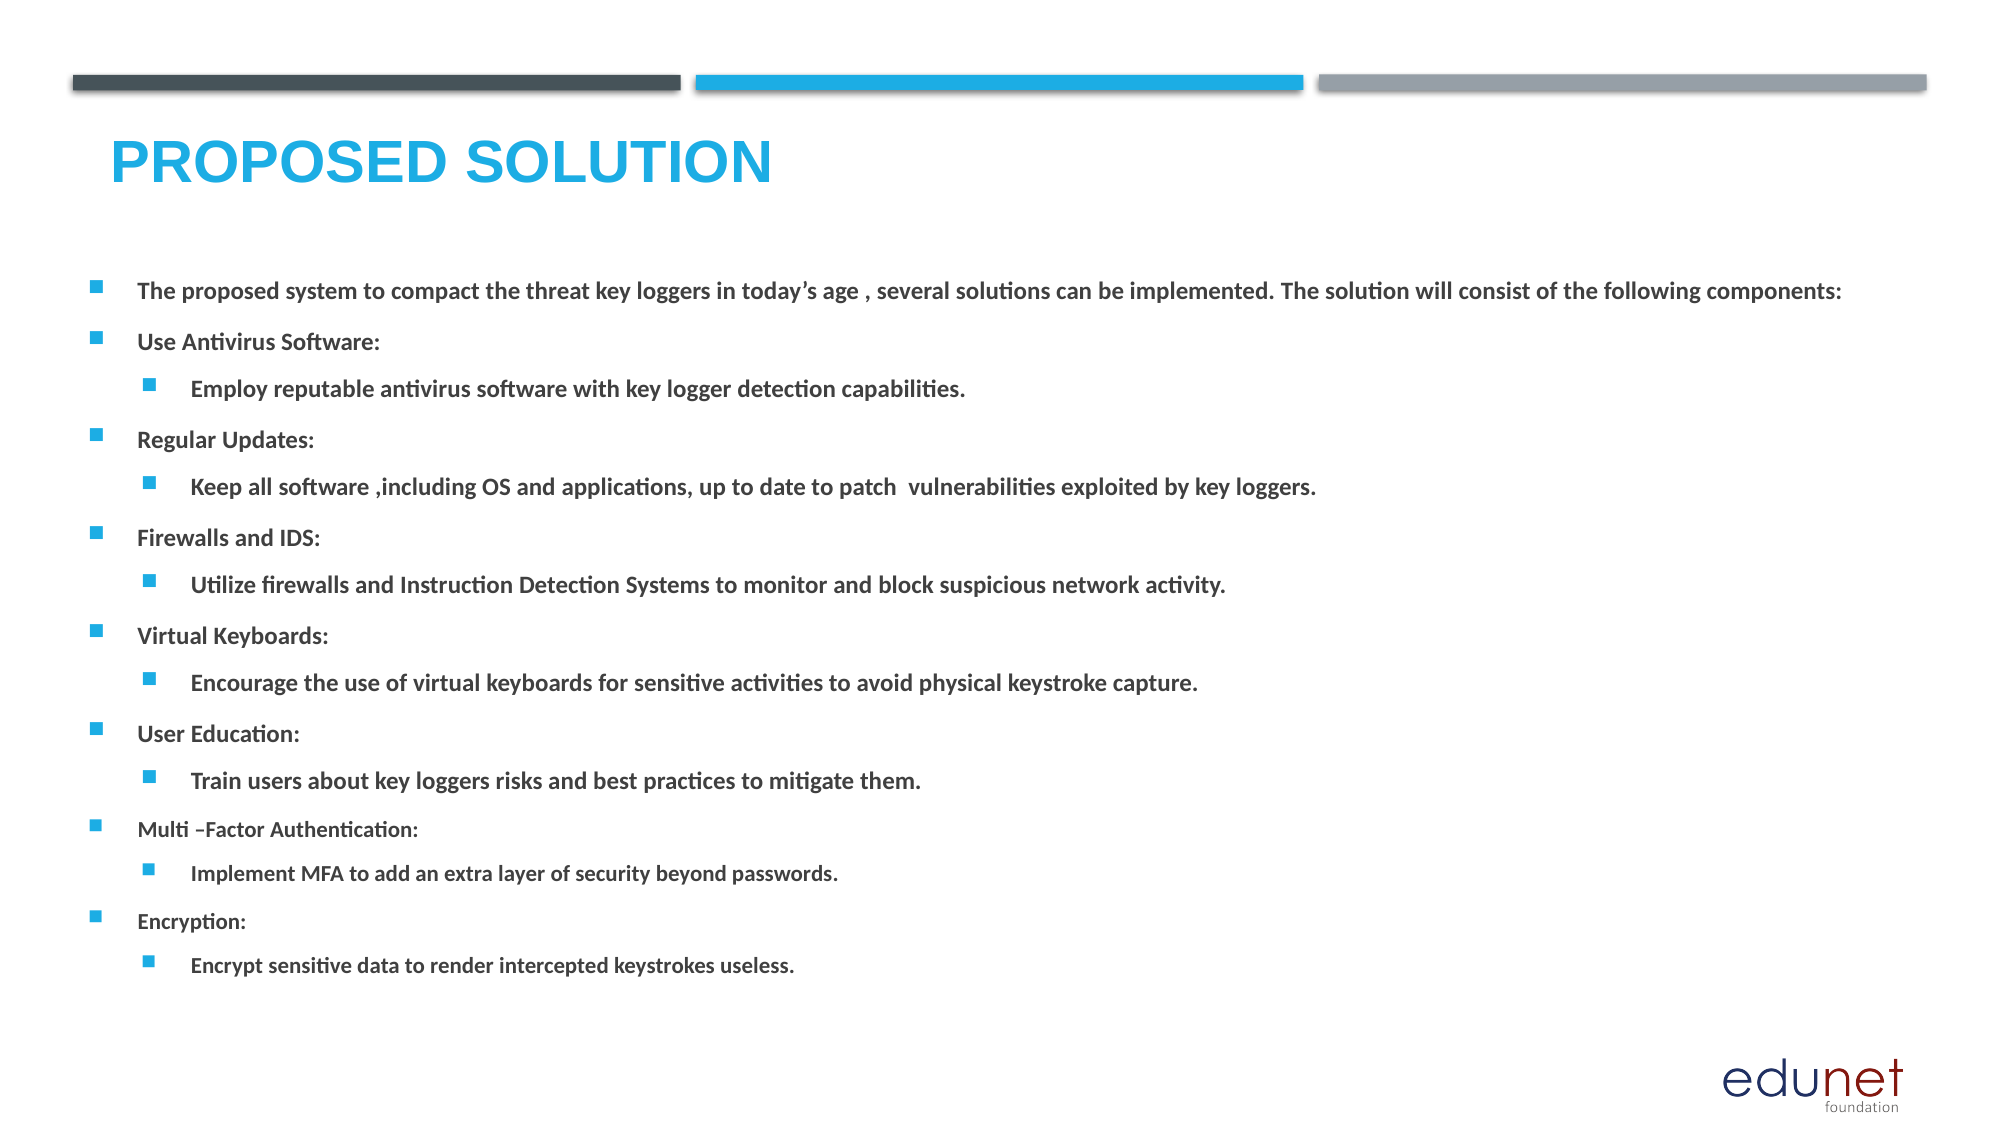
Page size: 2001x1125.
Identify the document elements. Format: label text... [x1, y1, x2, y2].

list The proposed system to compact the threat key loggers in today’s age , several solutions can be implemented. The solution will consist of the following components: Use Antivirus Software: Employ reputable antivirus software with key logger detection capabilities. Regular Updates: Keep all software ,including OS and applications, up to date to patch vulnerabilities exploited by key loggers. Firewalls and IDS: Utilize firewalls and Instruction Detection Systems to monitor and block suspicious network activity. Virtual Keyboards: Encourage the use of virtual keyboards for sensitive activities to avoid physical keystroke capture. User Education: Train users about key loggers risks and best practices to mitigate them. Multi –Factor Authentication: Implement MFA to add an extra layer of security beyond passwords. Encryption: Encrypt sensitive data to render intercepted keystrokes useless. [72, 178, 1978, 1091]
title Proposed Solution [95, 115, 1905, 178]
picture [1719, 1091, 1905, 1116]
